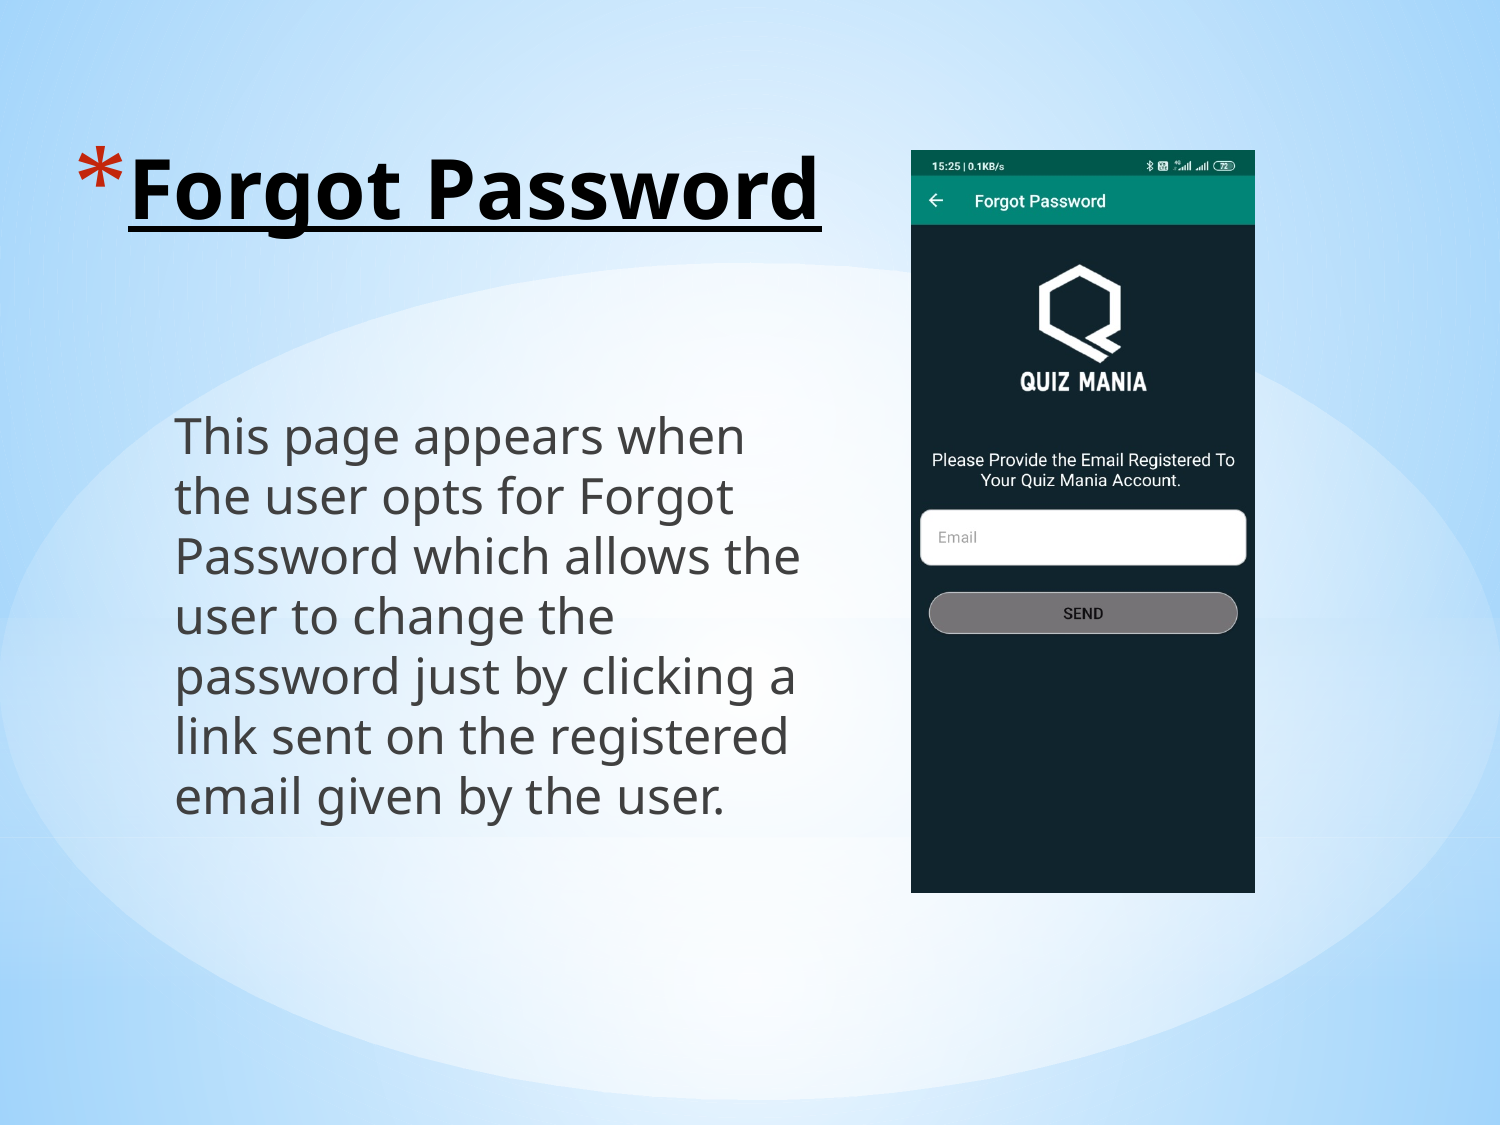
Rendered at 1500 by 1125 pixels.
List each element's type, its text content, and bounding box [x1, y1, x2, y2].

list This page appears when the user opts for Forgot Password which allows the user to change the password just by clicking a link sent on the registered email given by the user. [159, 397, 821, 929]
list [911, 150, 1255, 893]
title Forgot Password [2, 78, 895, 244]
